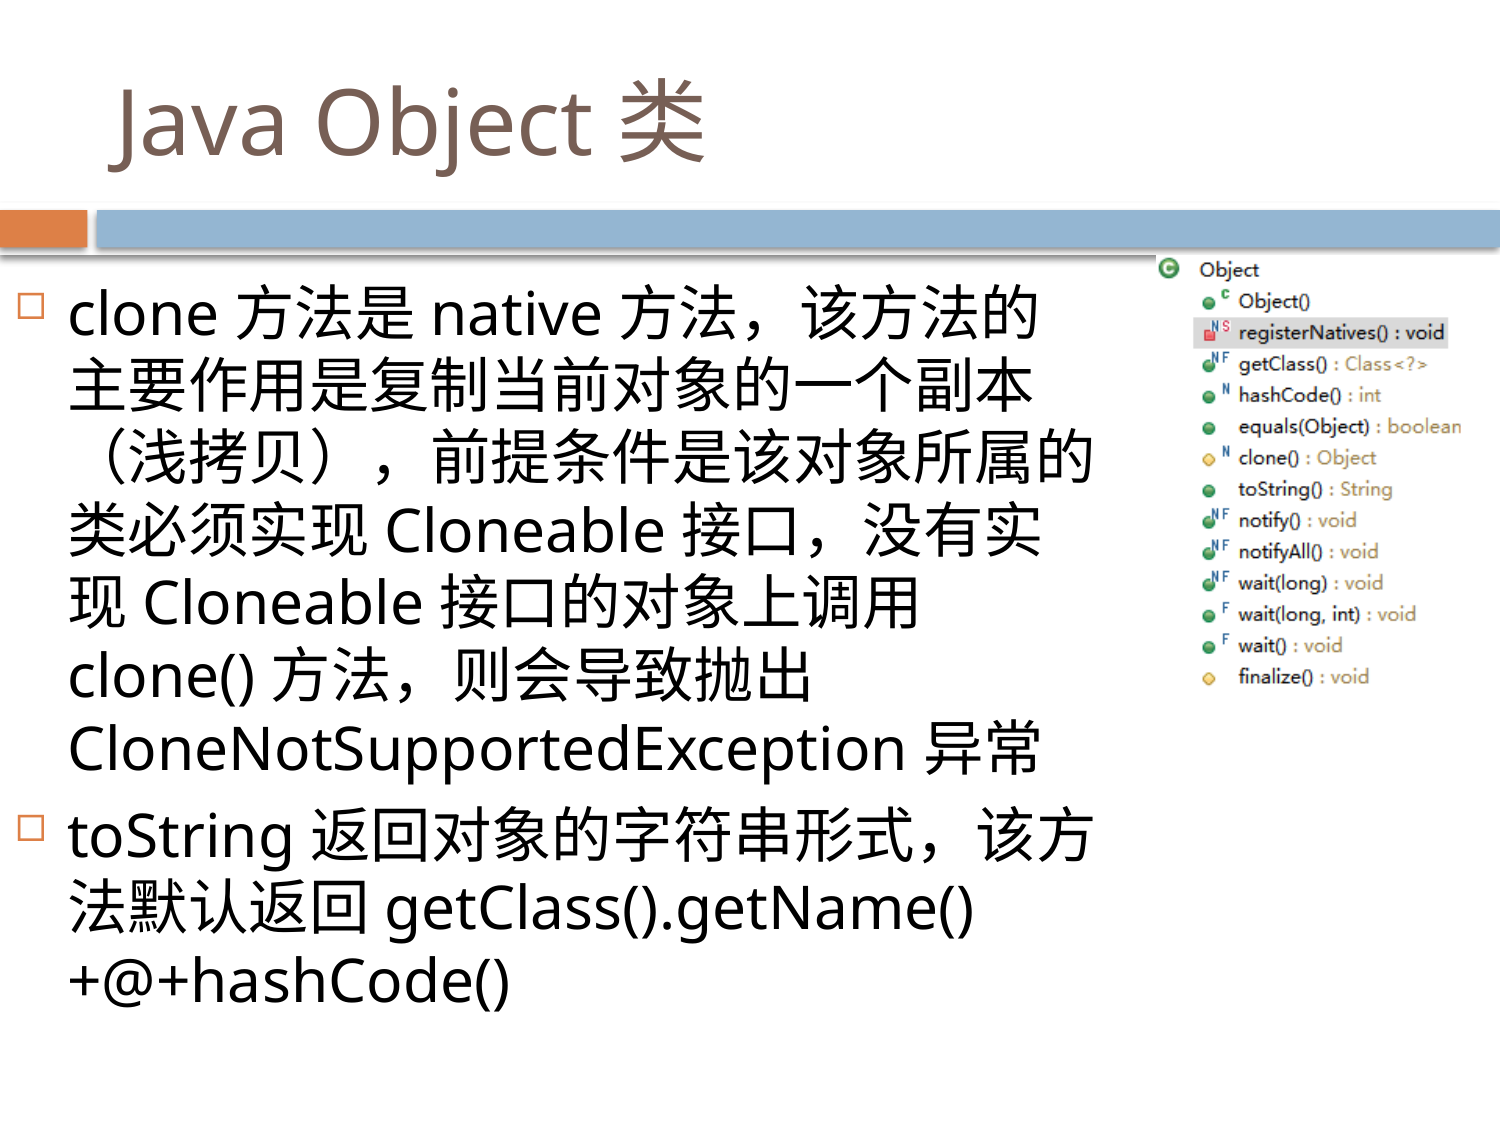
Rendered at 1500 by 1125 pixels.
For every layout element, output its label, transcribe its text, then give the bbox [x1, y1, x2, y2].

title Java Object类 [100, 37, 1438, 200]
list clone方法是native方法，该方法的主要作用是复制当前对象的一个副本（浅拷贝），前提条件是该对象所属的类必须实现Cloneable接口，没有实现Cloneable接口的对象上调用clone()方法，则会导致抛出CloneNotSupportedException异常 toString返回对象的字符串形式，该方法默认返回getClass().getName()+@+hashCode() [0, 267, 1117, 1125]
picture [1155, 255, 1500, 716]
